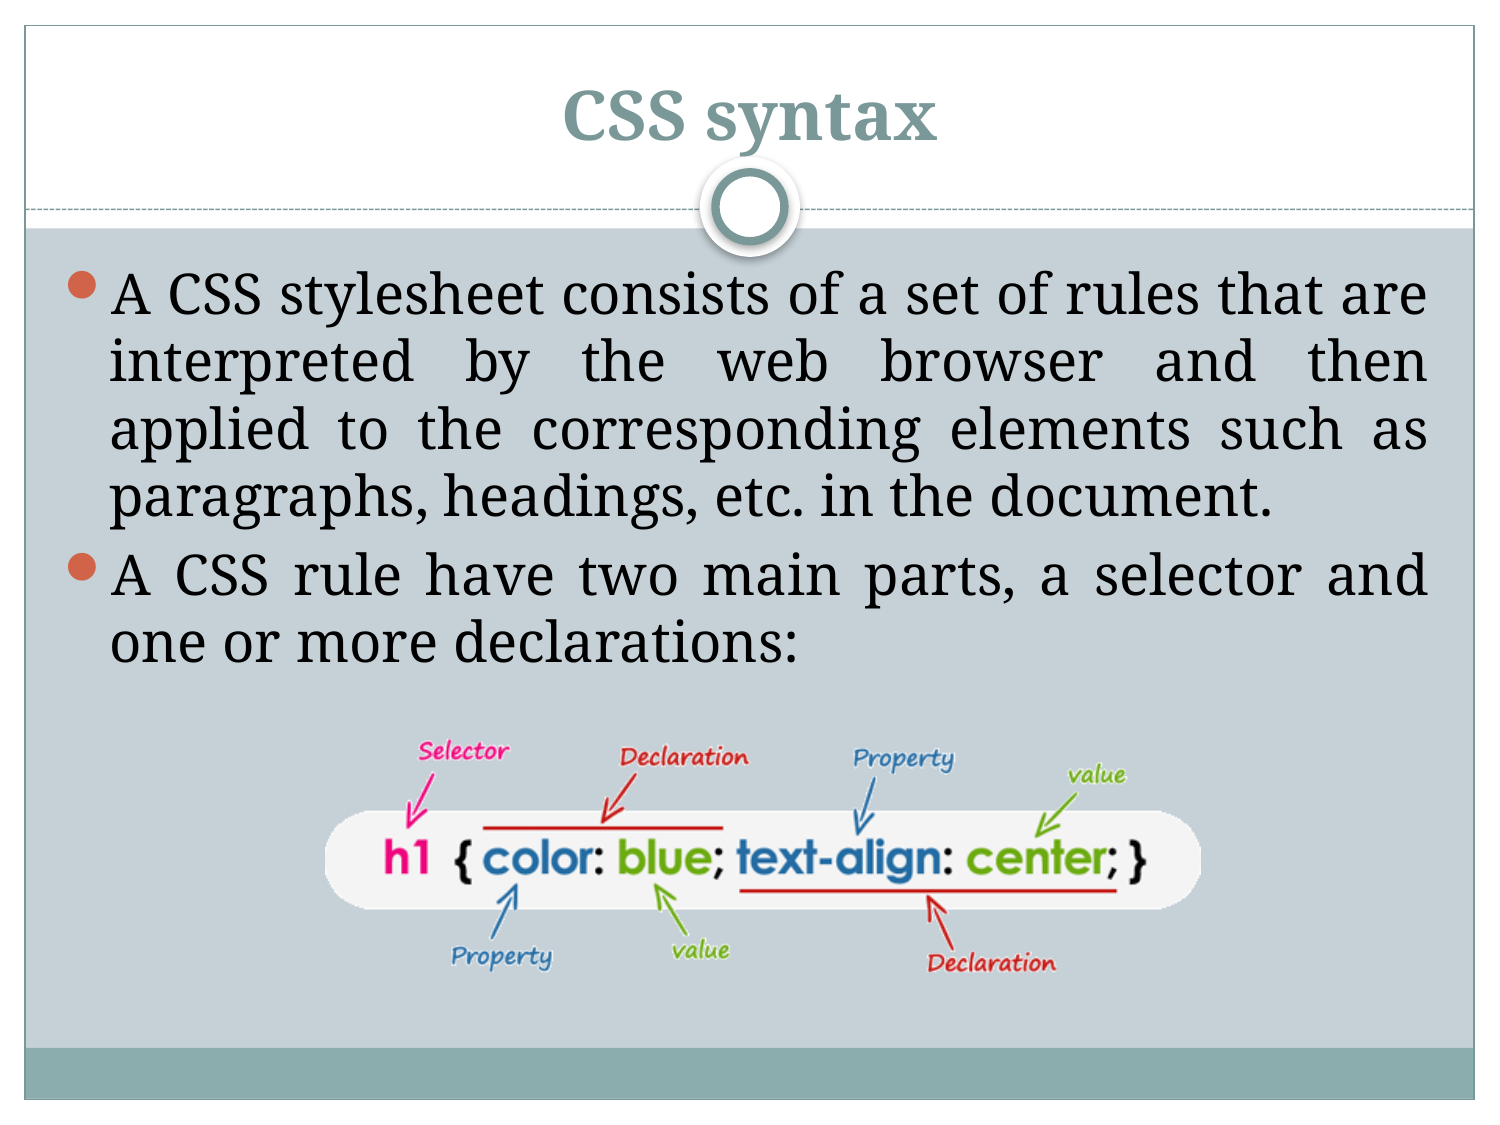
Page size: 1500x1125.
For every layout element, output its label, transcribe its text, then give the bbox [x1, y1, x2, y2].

title CSS syntax [49, 37, 1450, 162]
list A CSS stylesheet consists of a set of rules that are interpreted by the web browser and then applied to the corresponding elements such as paragraphs, headings, etc. in the document. A CSS rule have two main parts, a selector and one or more declarations: [49, 250, 1445, 1001]
picture [324, 739, 1201, 975]
